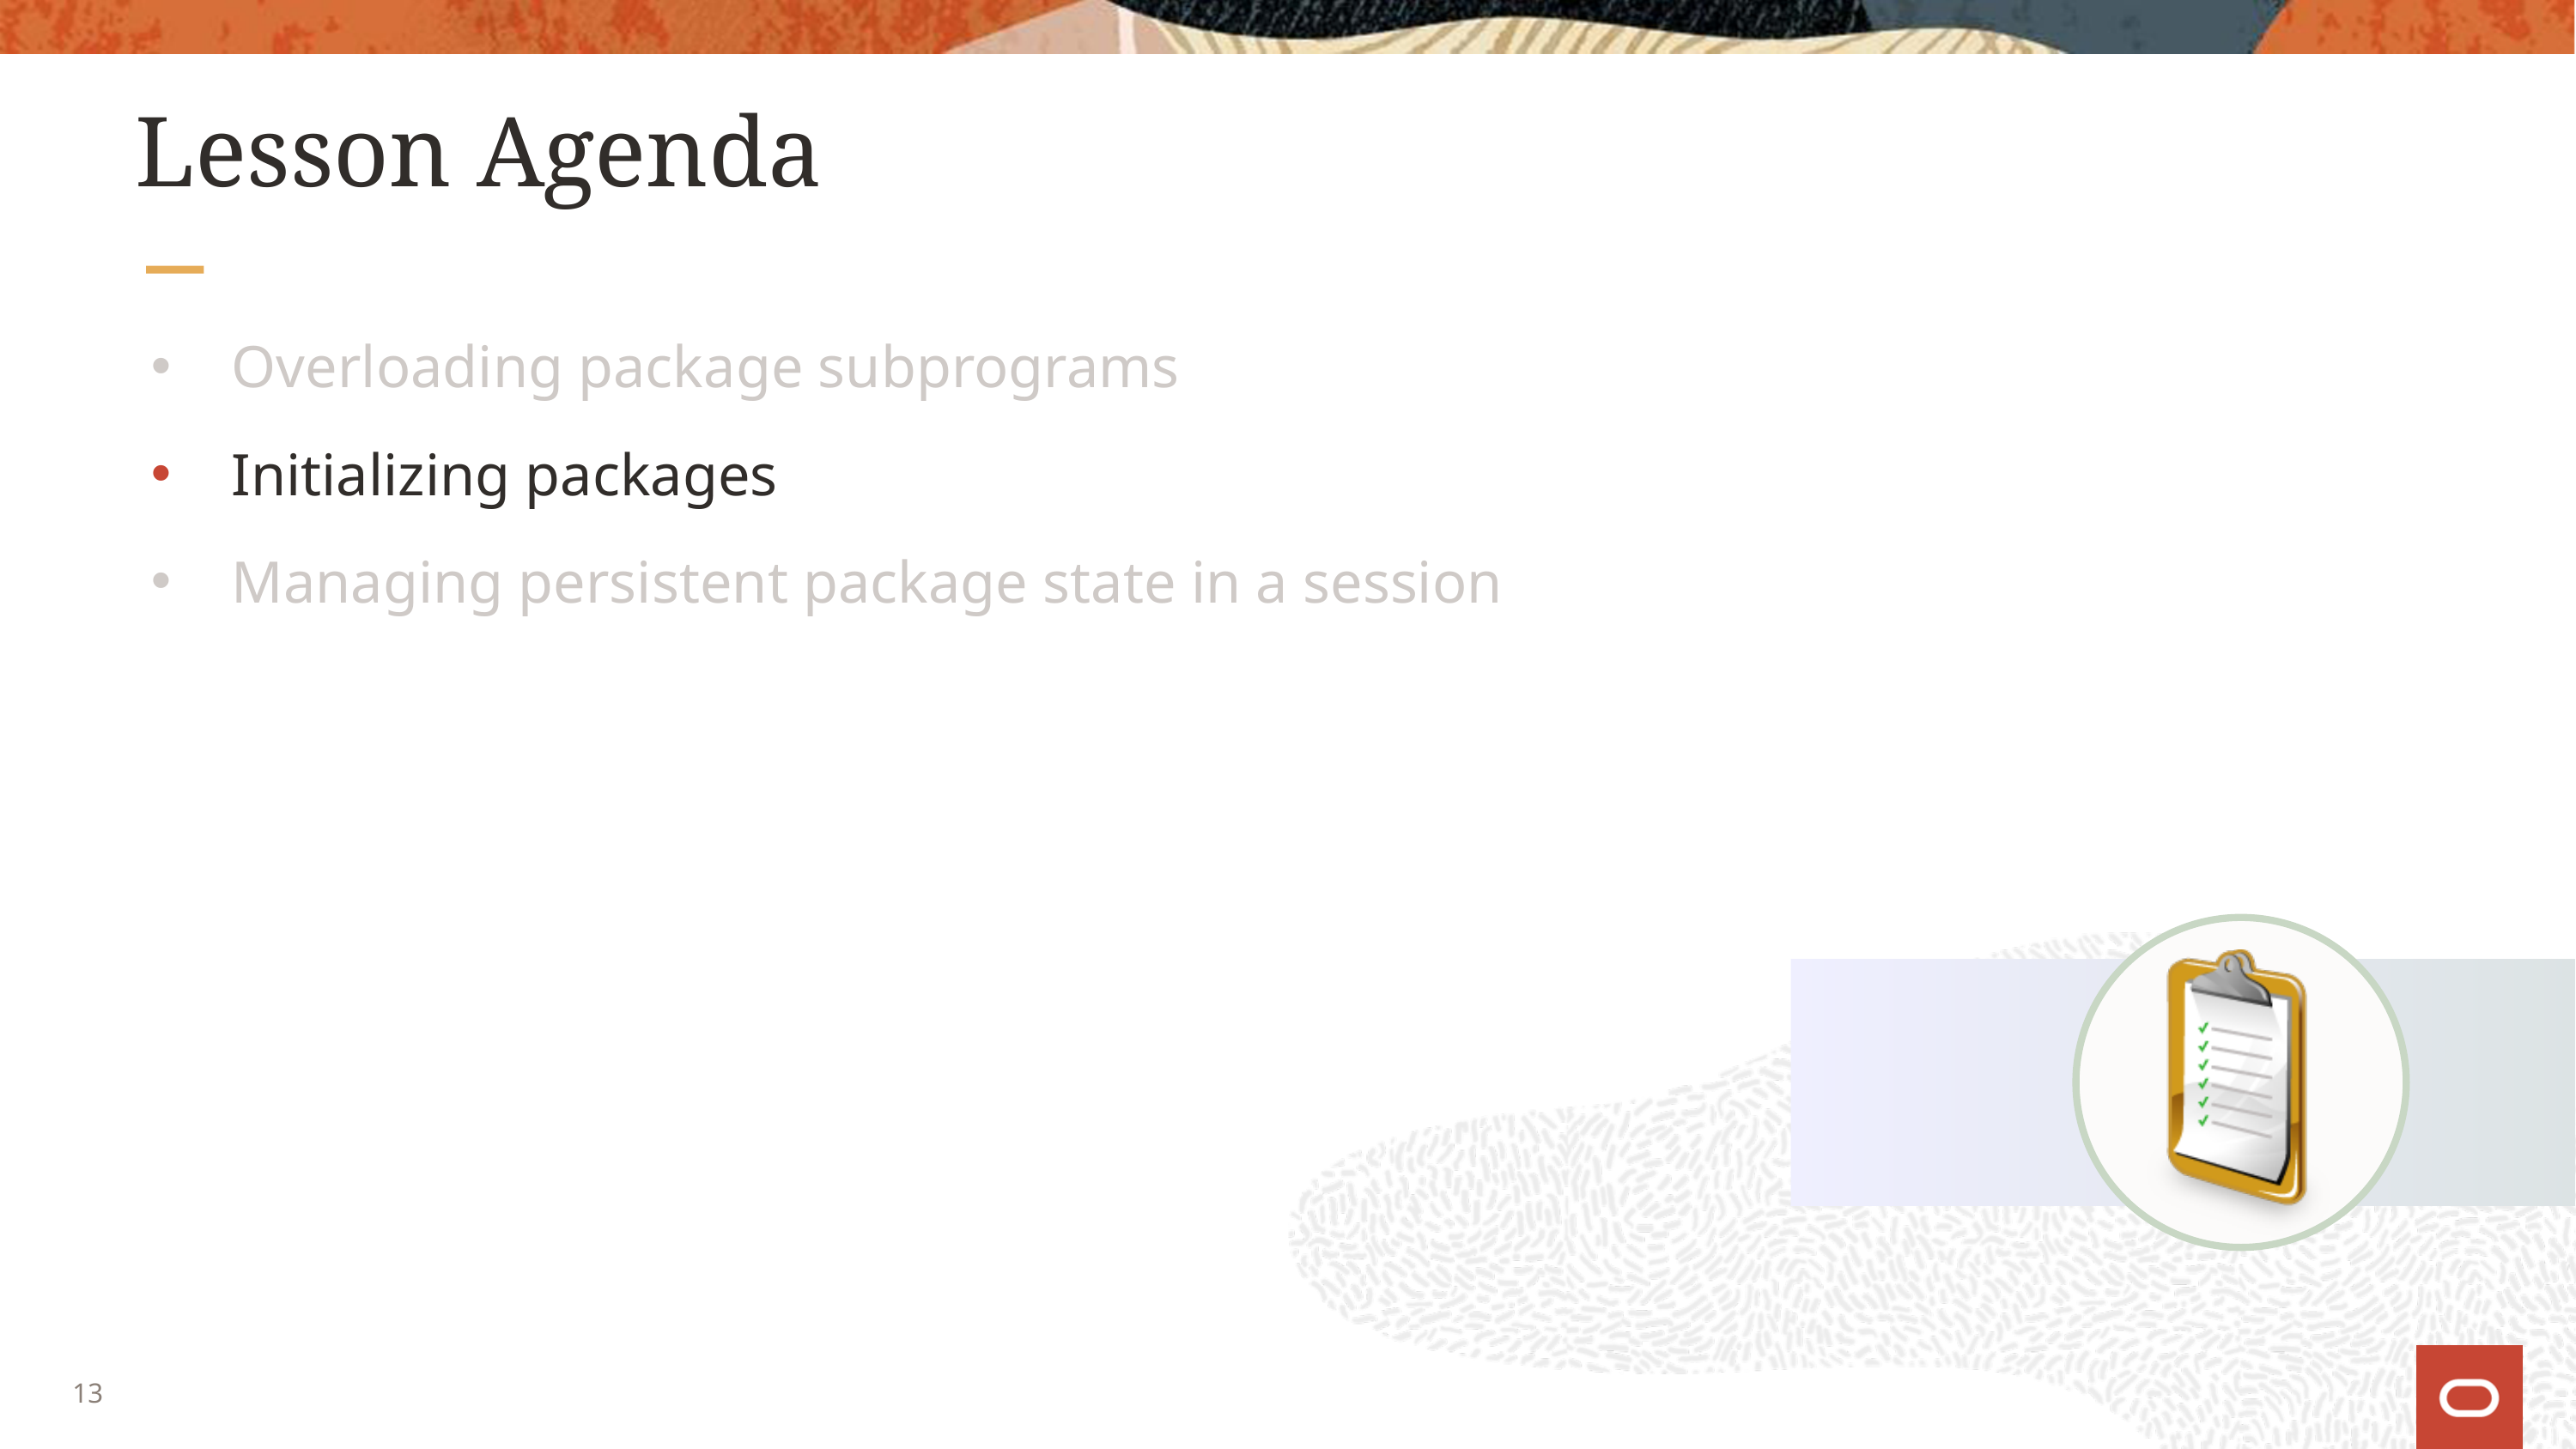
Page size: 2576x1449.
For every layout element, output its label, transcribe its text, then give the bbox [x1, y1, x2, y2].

list Overloading package subprograms Initializing packages Managing persistent package state in a session [131, 319, 2445, 719]
picture [2416, 1345, 2523, 1449]
picture [0, 0, 2576, 54]
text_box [1790, 917, 2576, 1270]
title Lesson Agenda [131, 86, 2445, 252]
